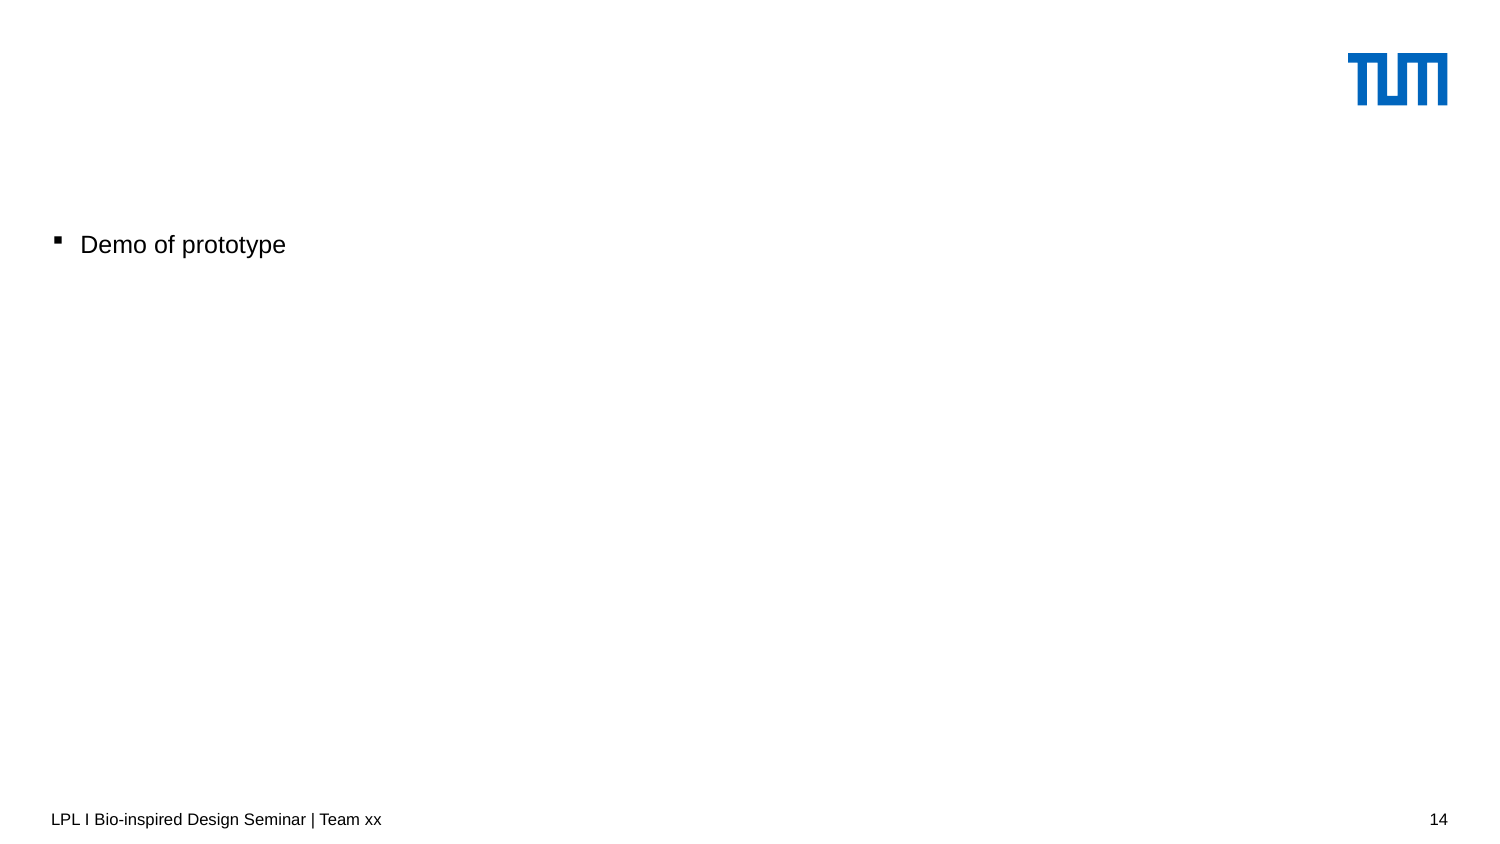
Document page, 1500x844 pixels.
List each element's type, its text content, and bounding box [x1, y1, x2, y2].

footer LPL I Bio-inspired Design Seminar | Team xx [51, 796, 1112, 842]
slide_number 14 [1112, 796, 1448, 842]
list Demo of prototype [52, 224, 1449, 786]
